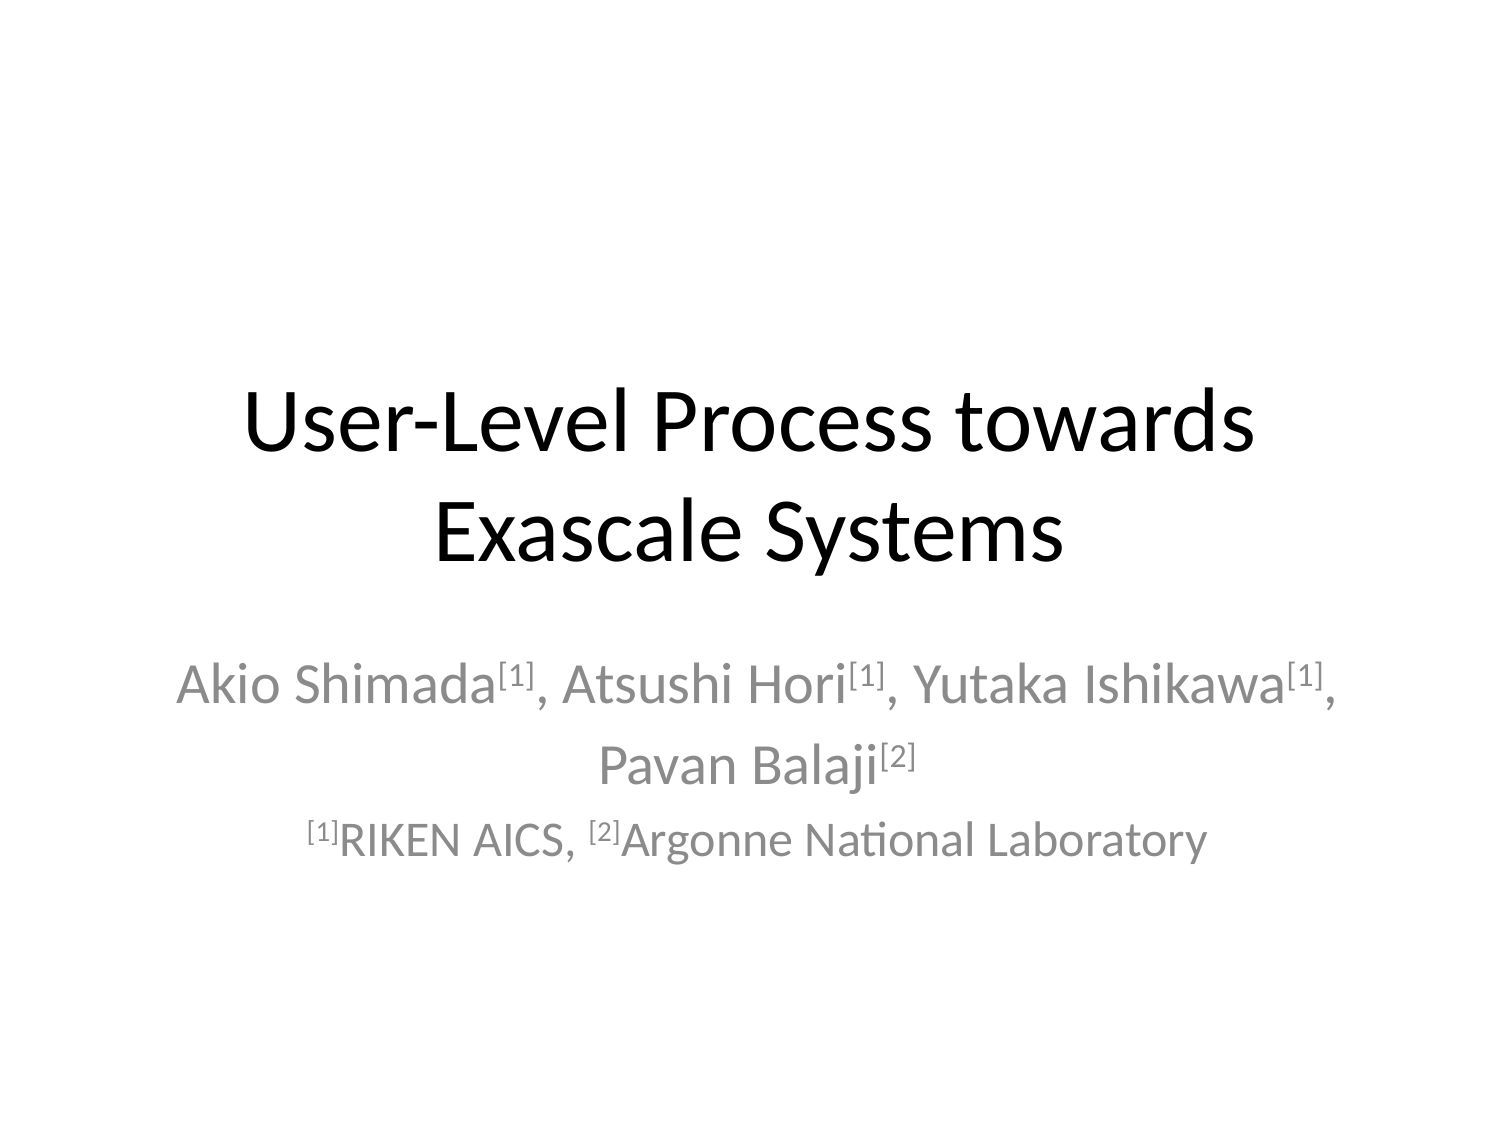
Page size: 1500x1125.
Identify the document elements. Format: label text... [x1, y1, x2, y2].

subtitle Akio Shimada[1], Atsushi Hori[1], Yutaka Ishikawa[1], Pavan Balaji[2] [1]RIKEN AICS, [2]Argonne National Laboratory [37, 637, 1478, 925]
title User-Level Process towards Exascale Systems [112, 349, 1388, 591]
